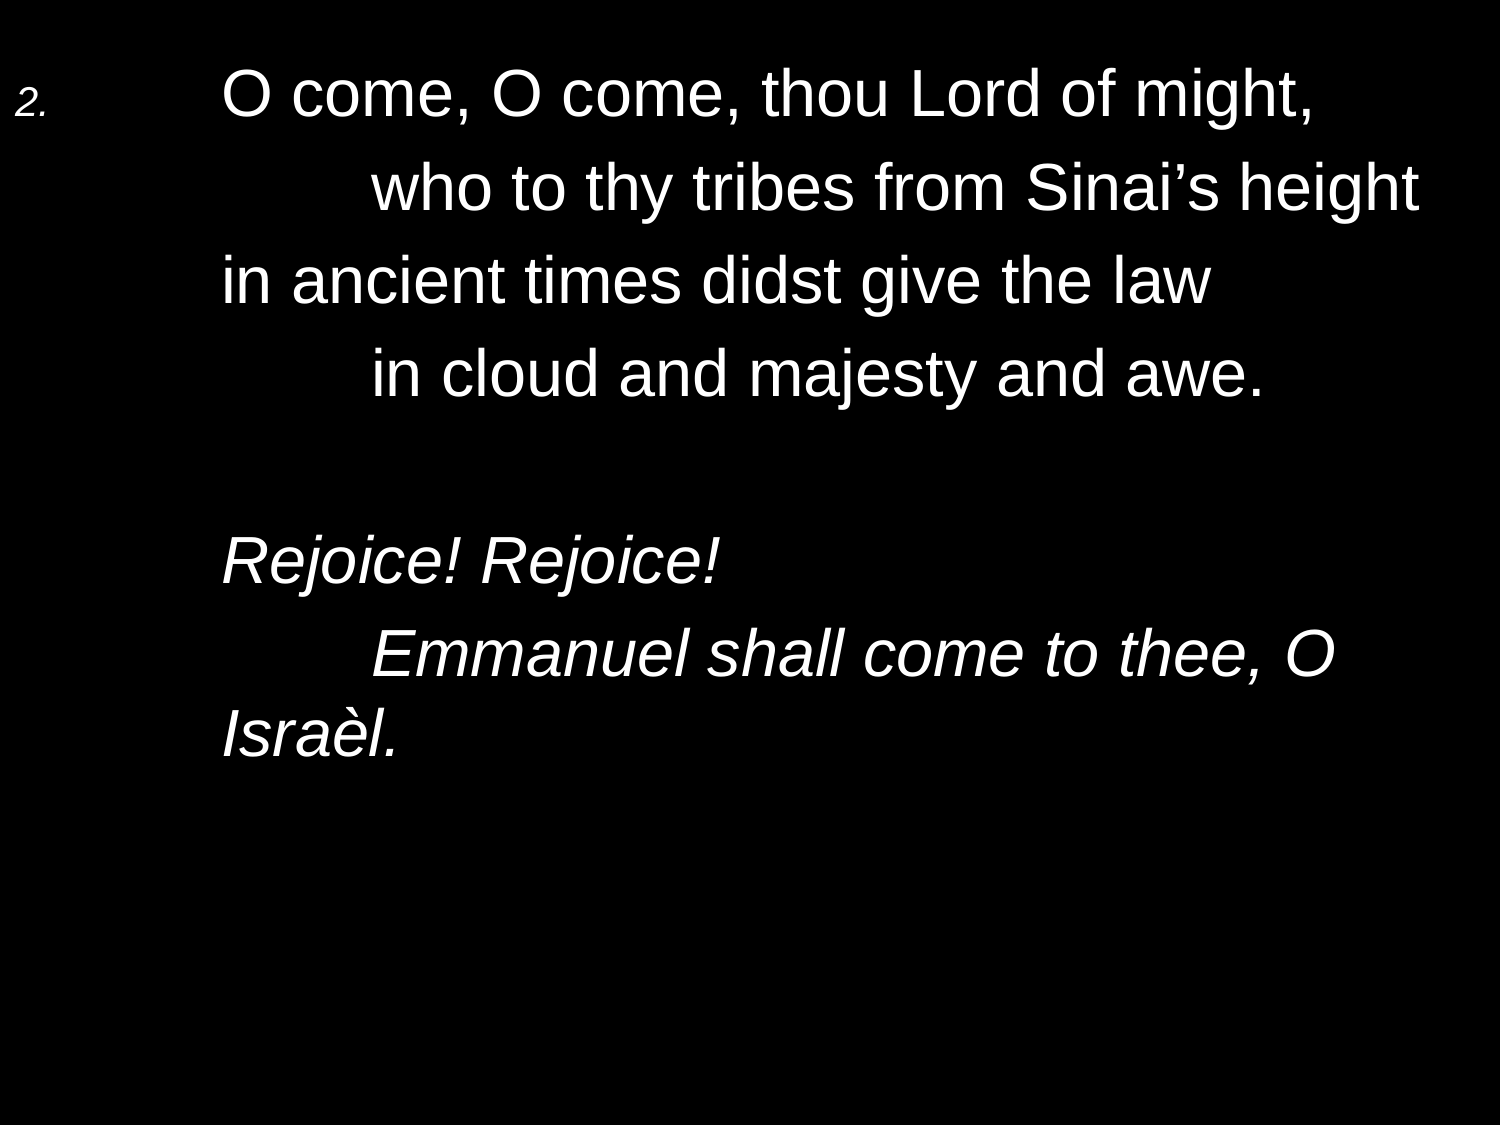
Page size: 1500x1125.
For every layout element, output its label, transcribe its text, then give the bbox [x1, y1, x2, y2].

list 2. O come, O come, thou Lord of might, who to thy tribes from Sinai’s height in ancient times didst give the law in cloud and majesty and awe. Rejoice! Rejoice! Emmanuel shall come to thee, O Israèl. [0, 42, 1500, 1047]
